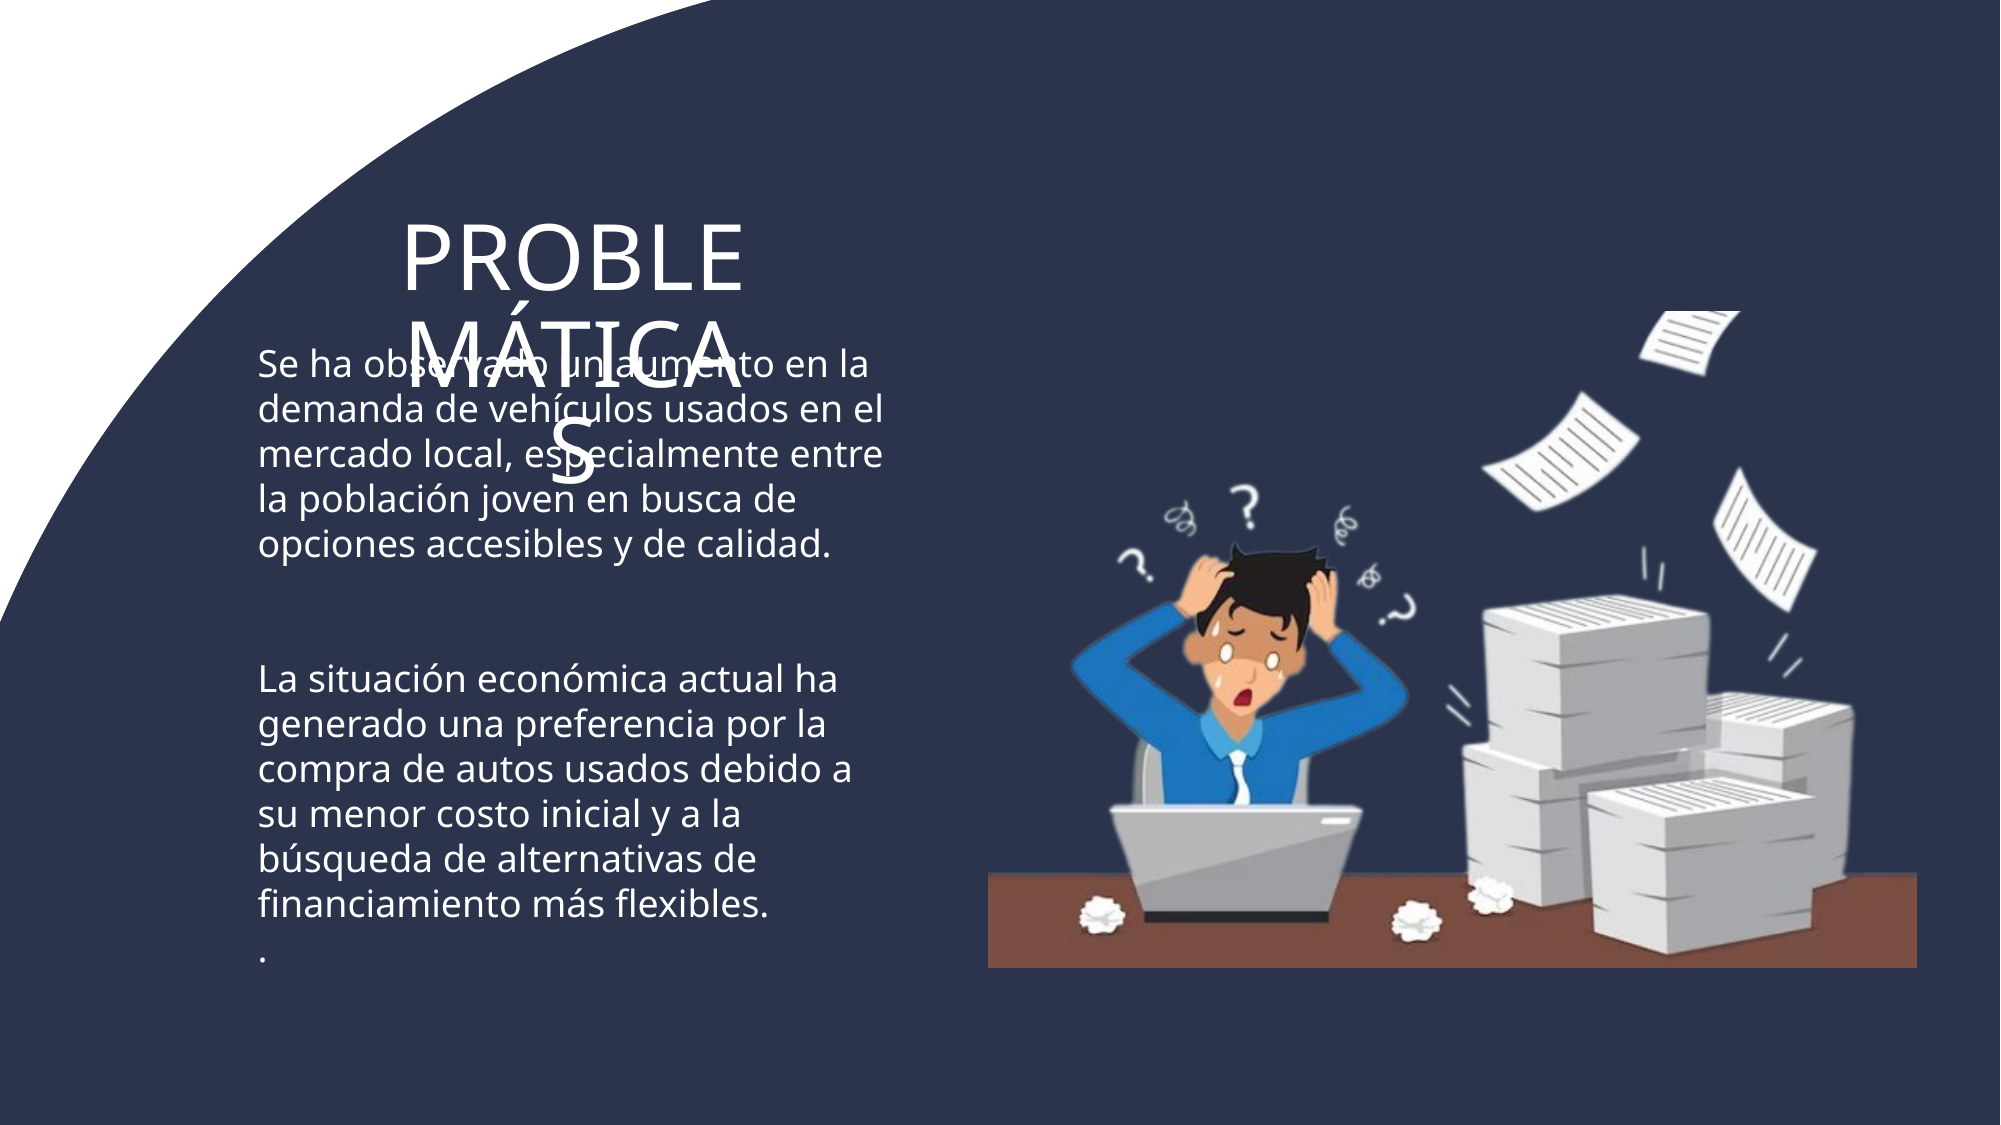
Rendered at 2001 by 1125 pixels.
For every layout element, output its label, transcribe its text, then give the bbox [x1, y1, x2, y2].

title PROBLEMÁTICAS [380, 213, 767, 312]
text_box Se ha observado un aumento en la demanda de vehículos usados en el mercado local, especialmente entre la población joven en busca de opciones accesibles y de calidad. La situación económica actual ha generado una preferencia por la compra de autos usados debido a su menor costo inicial y a la búsqueda de alternativas de financiamiento más flexibles. . [243, 332, 909, 978]
picture [988, 311, 1917, 968]
text_box [0, 0, 712, 623]
